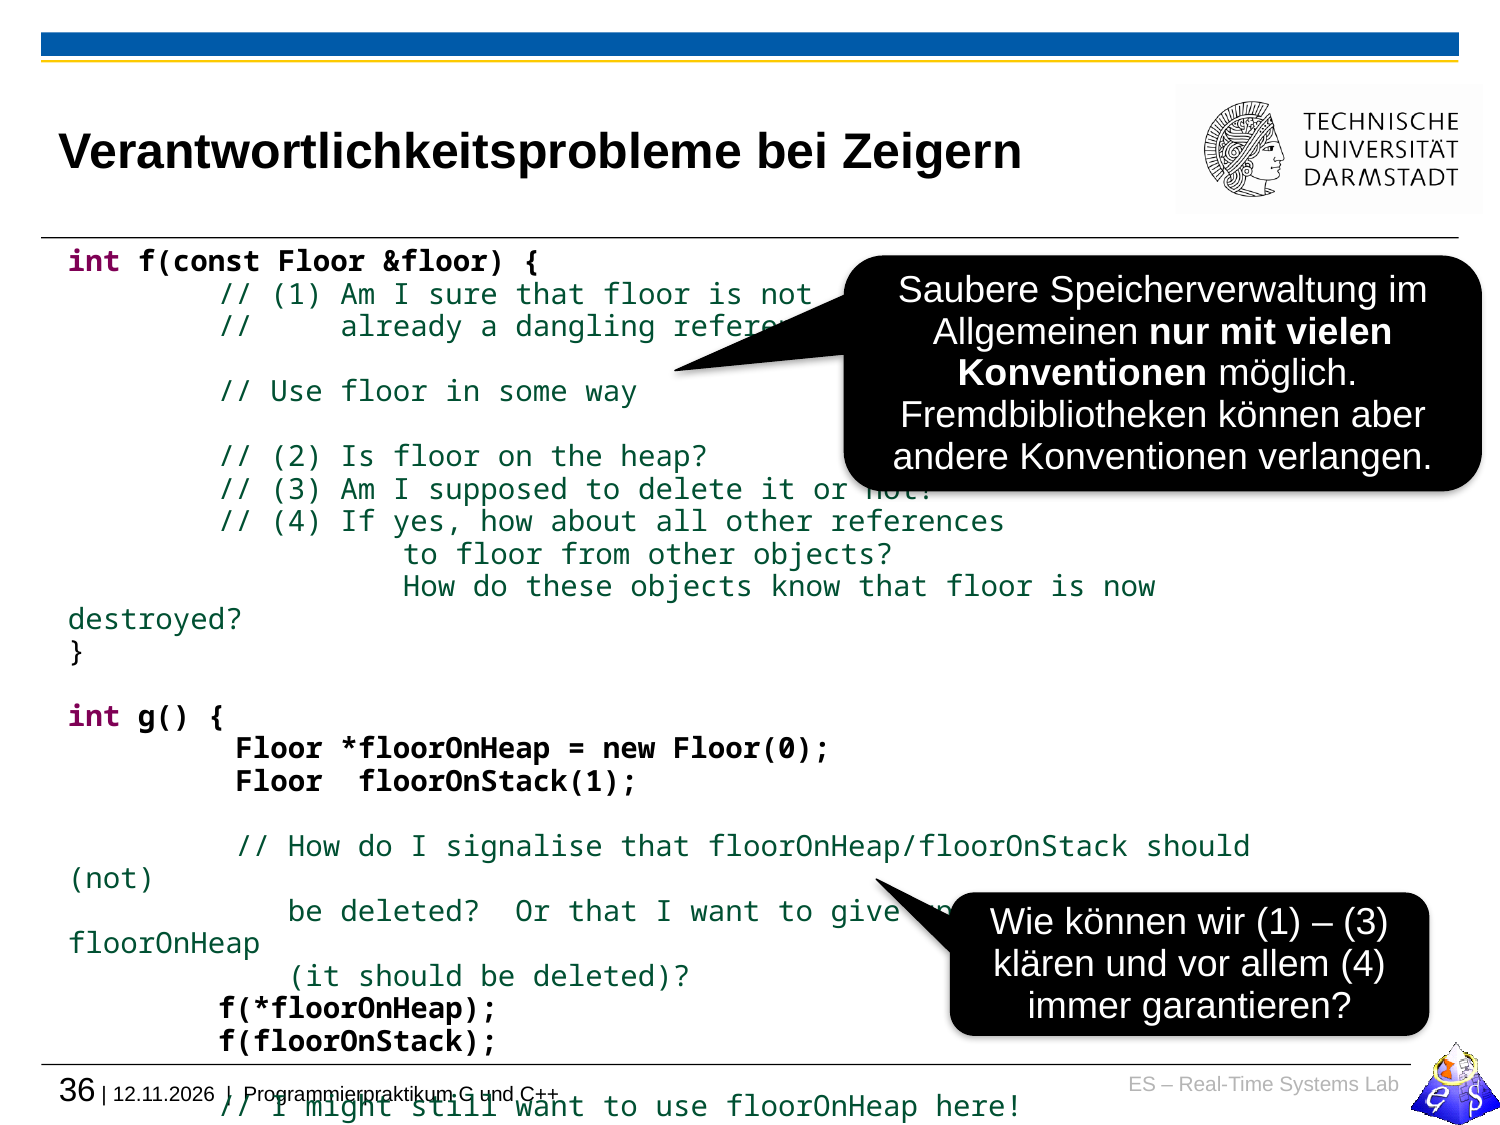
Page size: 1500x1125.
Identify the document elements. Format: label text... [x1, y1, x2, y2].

picture [1187, 84, 1483, 214]
picture [1411, 1041, 1500, 1125]
text_box Wie können wir (1) – (3) klären und vor allem (4) immer garantieren? [875, 878, 1430, 1036]
text_box int f(const Floor &floor) { // (1) Am I sure that floor is not // already a dangling reference? // Use floor in some way // (2) Is floor on the heap? // (3) Am I supposed to delete it or not? // (4) If yes, how about all other references to floor from other objects? How do these objects know that floor is now destroyed? } int g() { Floor *floorOnHeap = new Floor(0); Floor floorOnStack(1); // How do I signalise that floorOnHeap/floorOnStack should (not) be deleted? Or that I want to give up „ownership“ of floorOnHeap (it should be deleted)? f(*floorOnHeap); f(floorOnStack); // I might still want to use floorOnHeap here! } [53, 238, 1329, 1125]
text_box Saubere Speicherverwaltung im Allgemeinen nur mit vielen Konventionen möglich. Fremdbibliotheken können aber andere Konventionen verlangen. [674, 255, 1482, 492]
title Verantwortlichkeitsprobleme bei Zeigern [58, 80, 1187, 218]
